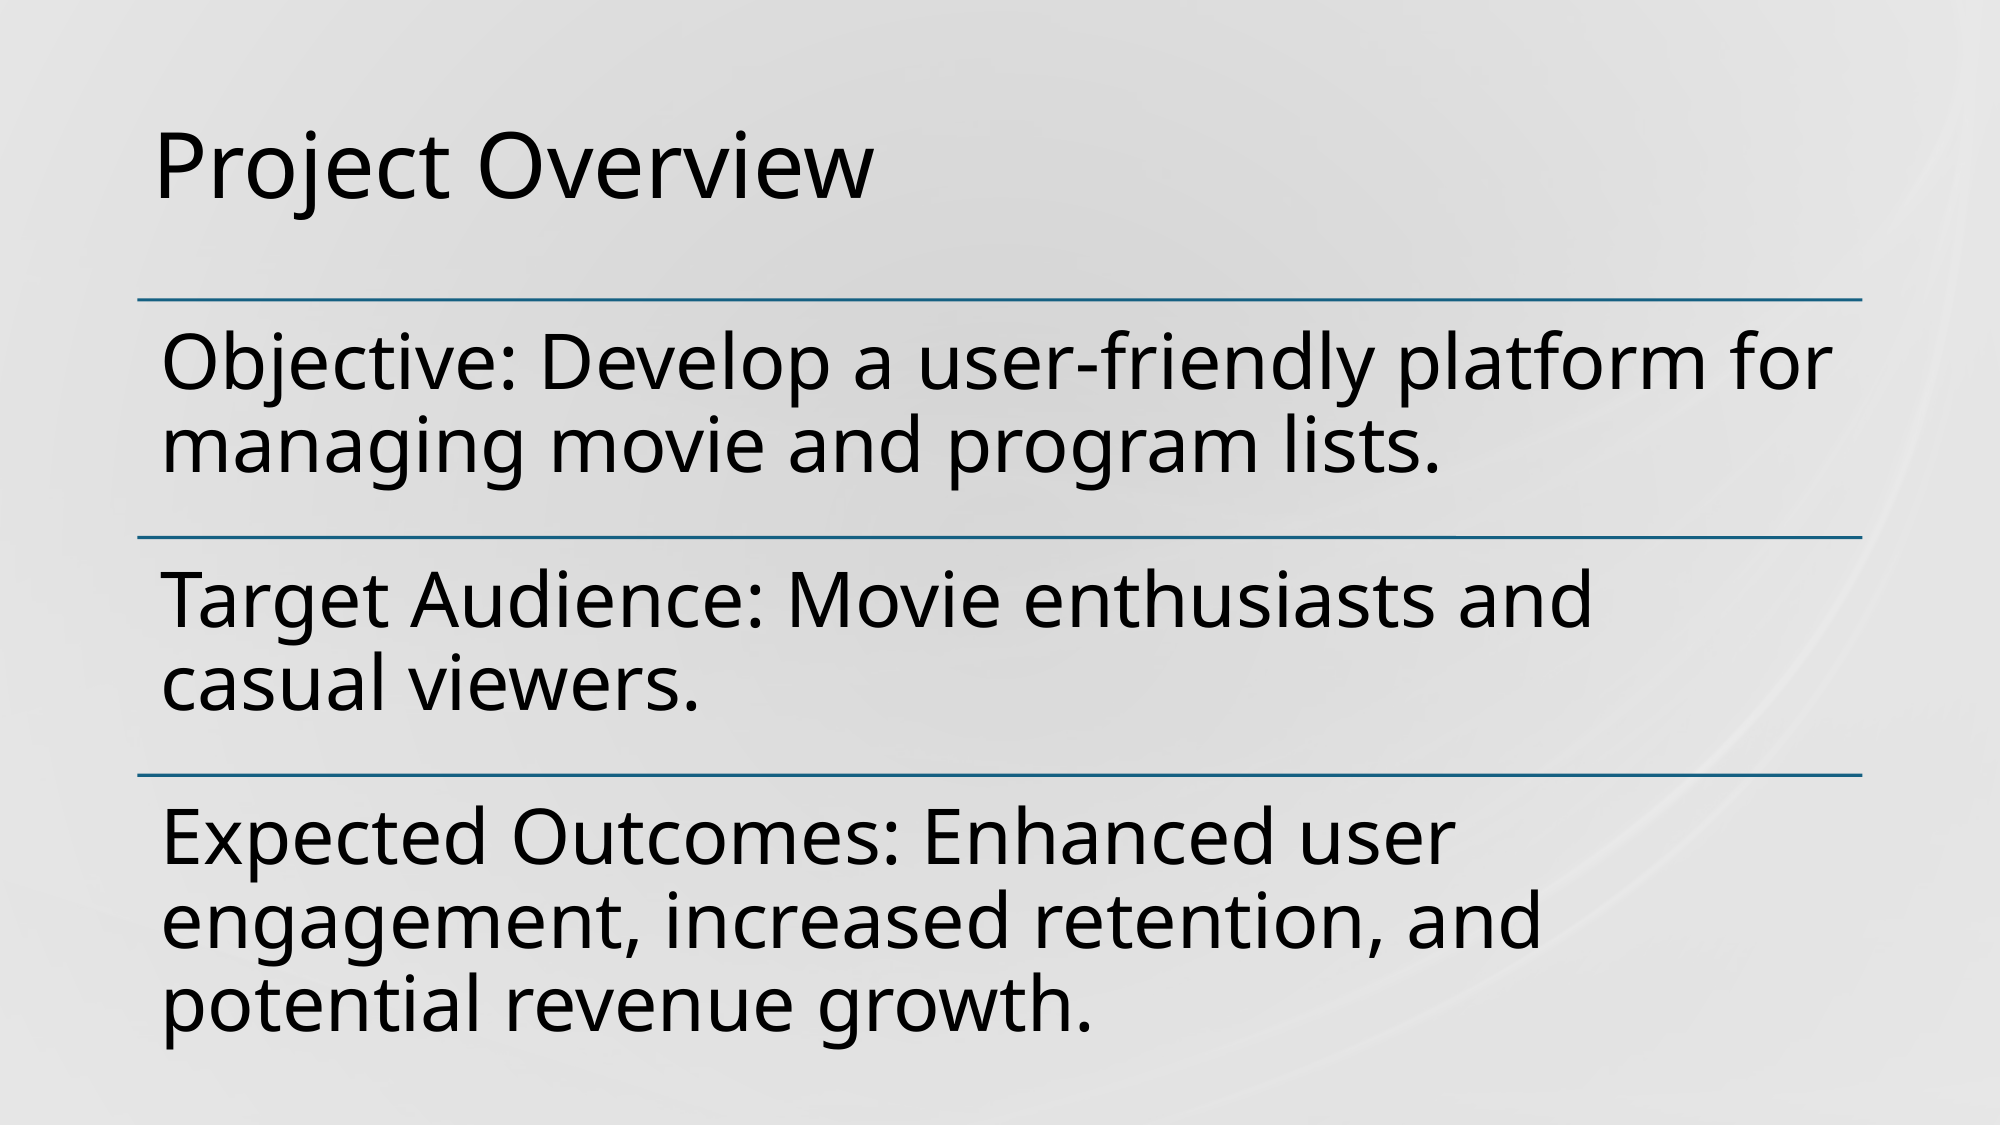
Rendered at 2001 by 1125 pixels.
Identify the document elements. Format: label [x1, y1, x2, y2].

list [136, 298, 1863, 1014]
picture [0, 0, 2000, 1125]
